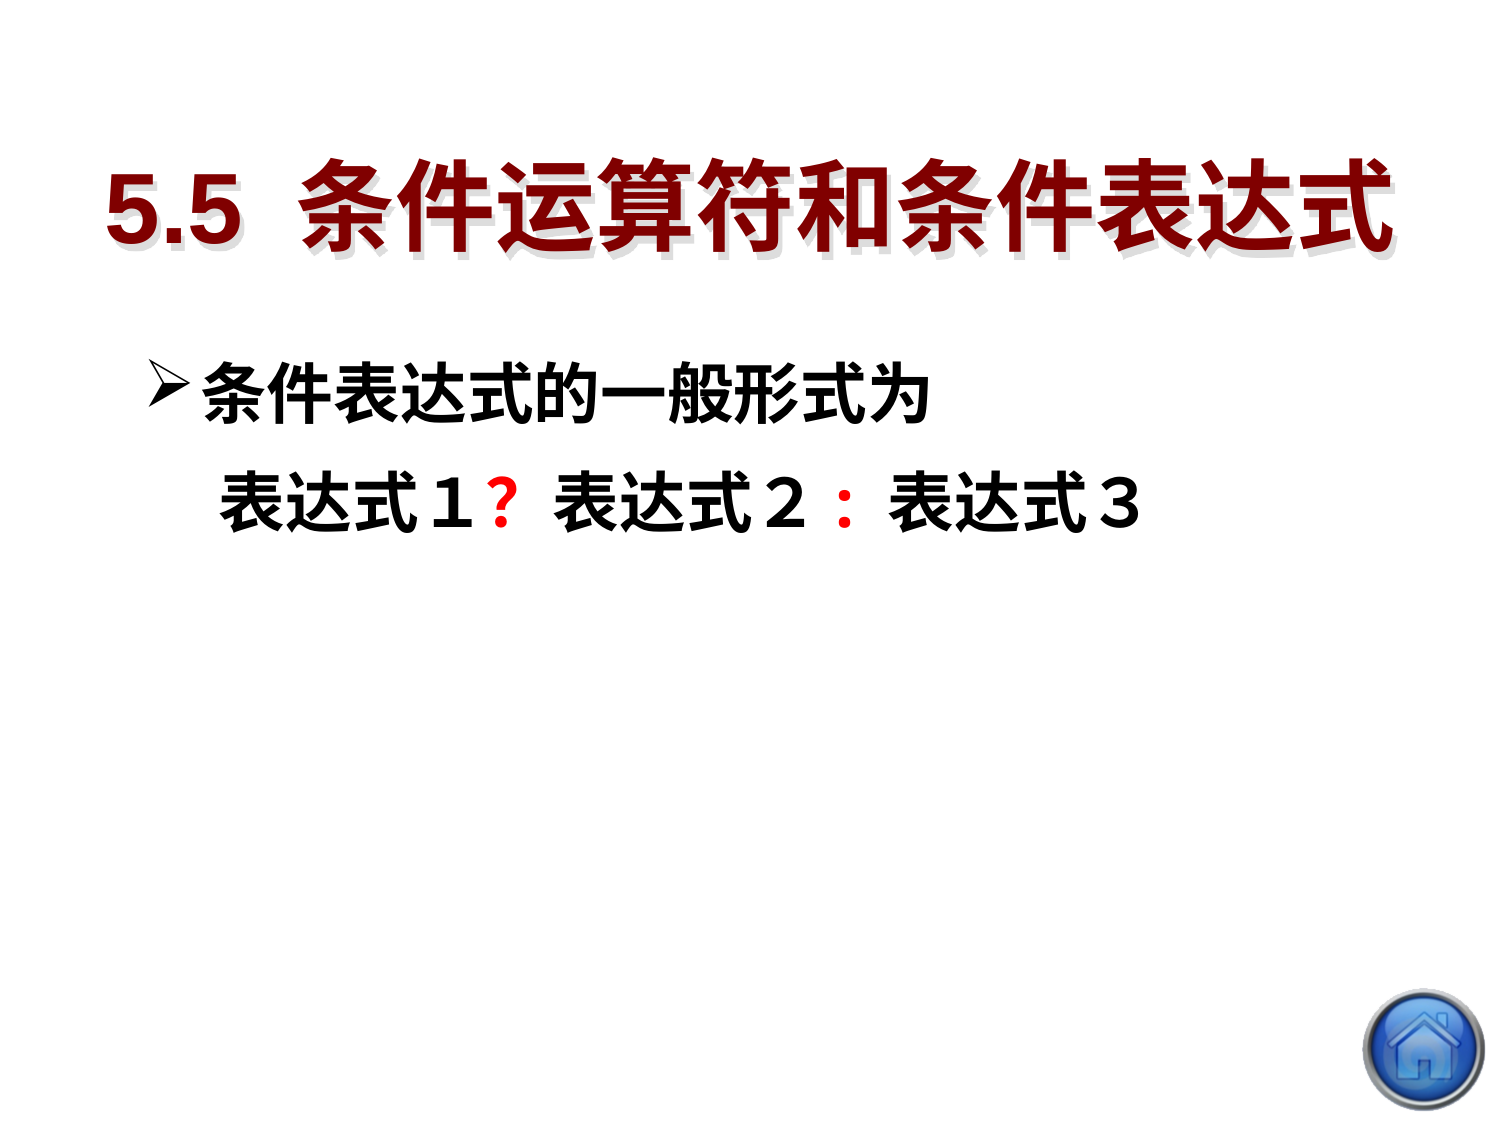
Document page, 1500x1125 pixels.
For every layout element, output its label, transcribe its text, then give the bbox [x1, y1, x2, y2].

list 条件表达式的一般形式为 表达式１？表达式２: 表达式３ [128, 327, 1395, 1032]
picture [1347, 973, 1500, 1125]
title 5.5 条件运算符和条件表达式 [58, 102, 1442, 306]
